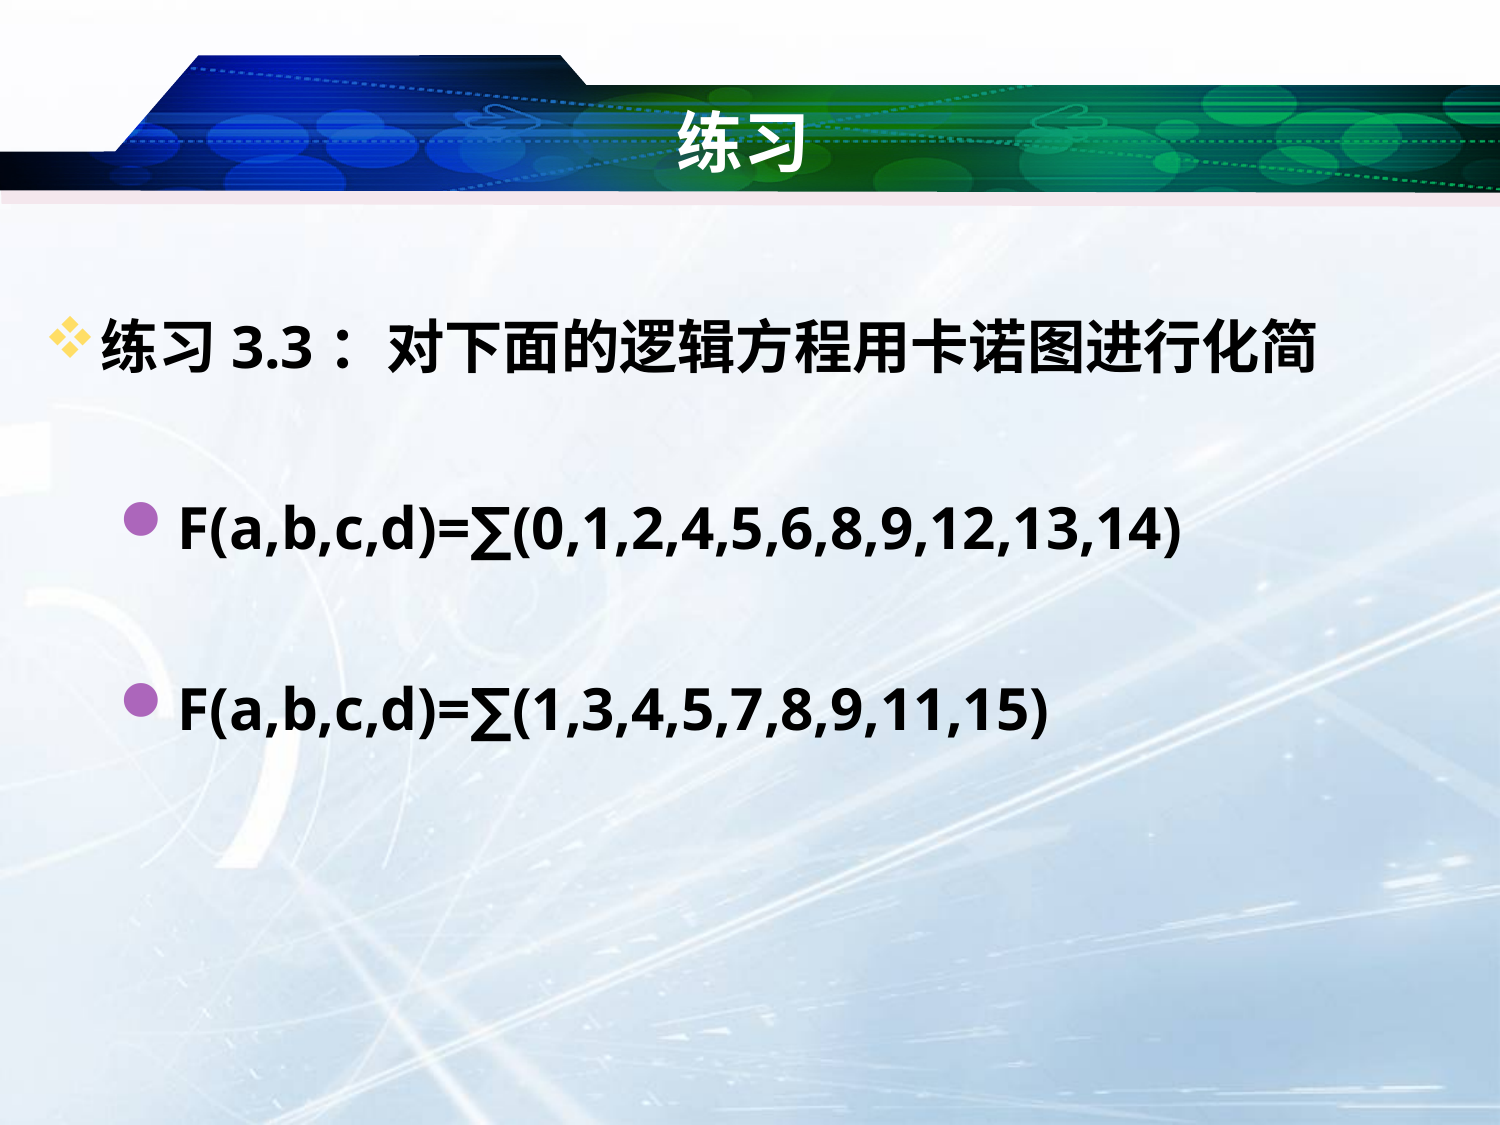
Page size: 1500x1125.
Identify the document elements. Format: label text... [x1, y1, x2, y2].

list 练习3.3：对下面的逻辑方程用卡诺图进行化简 F(a,b,c,d)=∑(0,1,2,4,5,6,8,9,12,13,14) F(a,b,c,d)=∑(1,3,4,5,7,8,9,11,15) [29, 302, 1465, 978]
title 练习 [99, 94, 1388, 188]
picture [0, 0, 1500, 1125]
